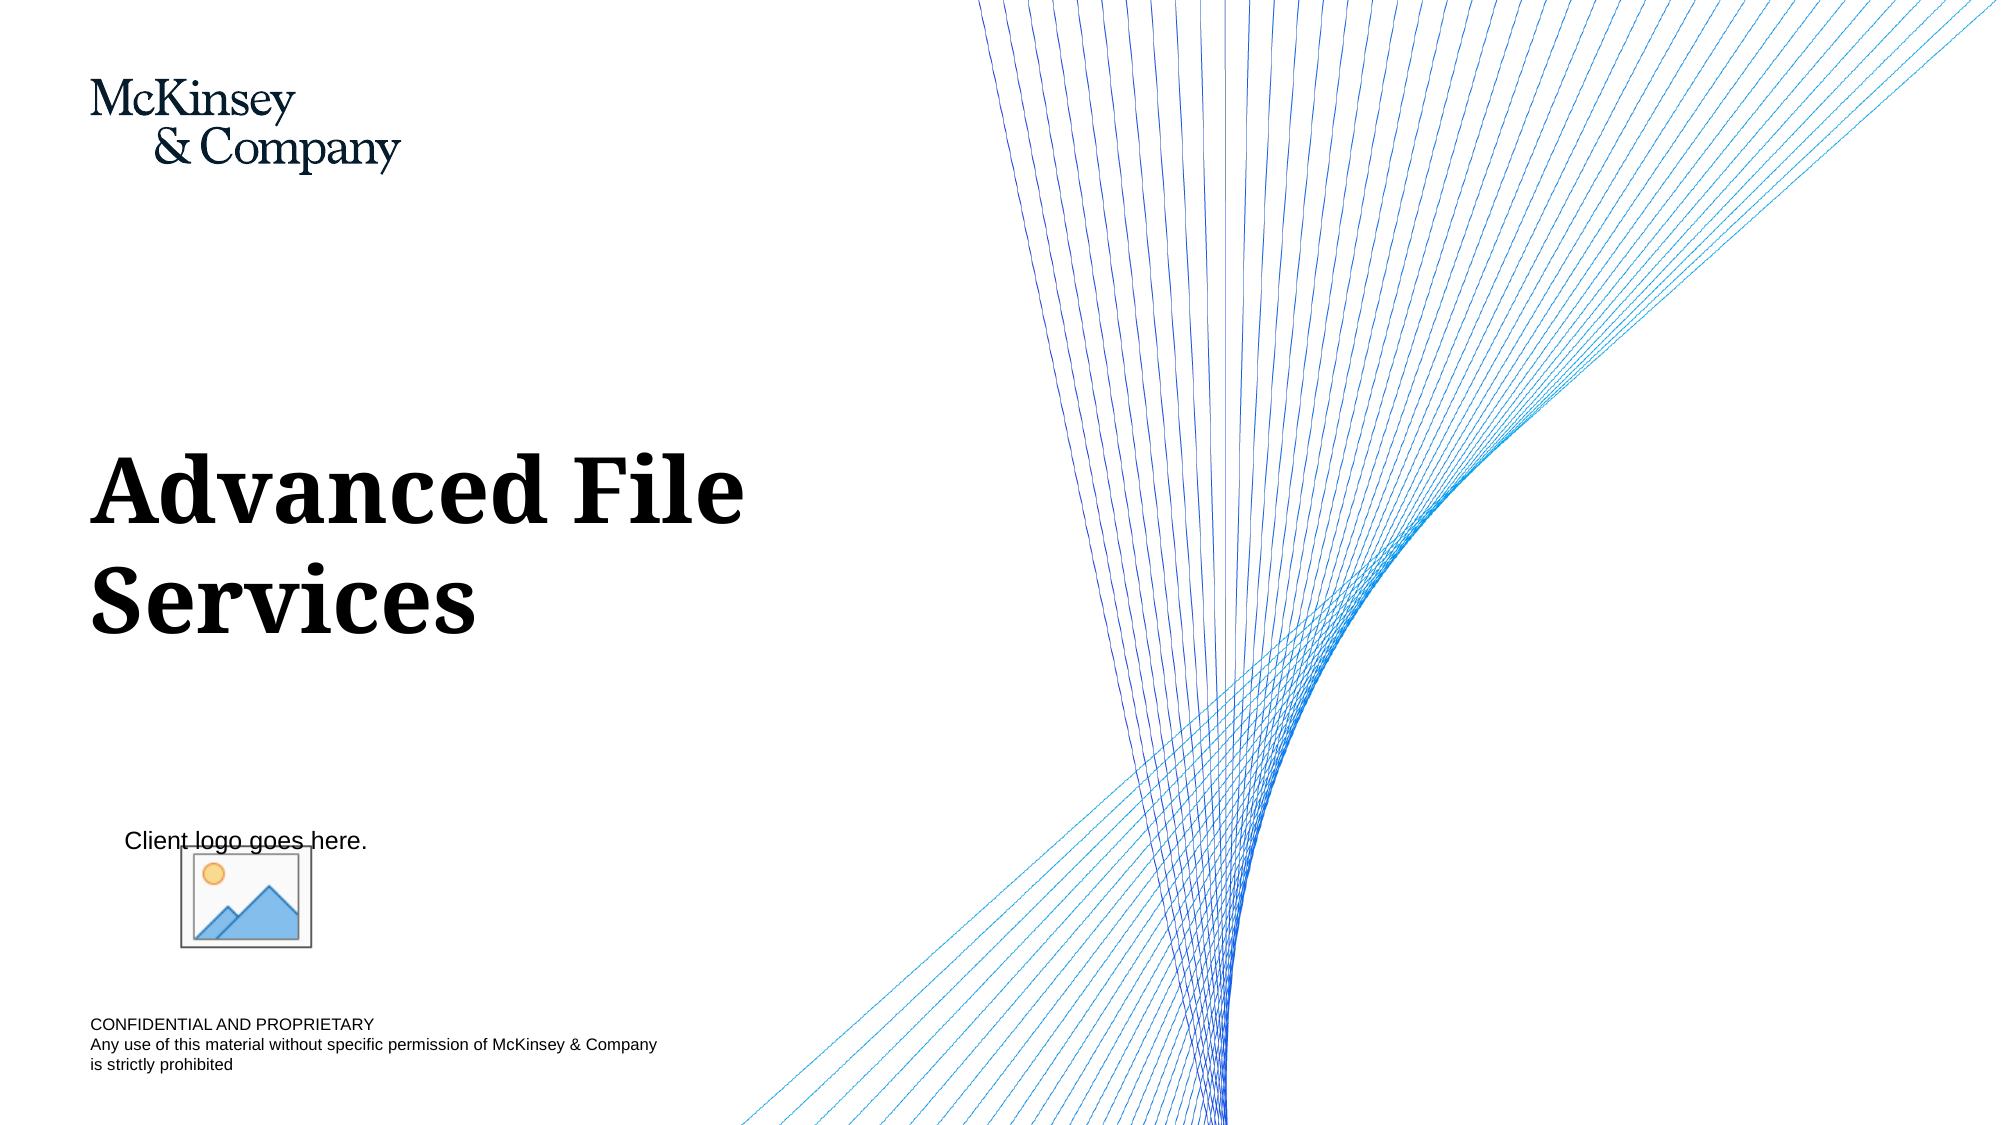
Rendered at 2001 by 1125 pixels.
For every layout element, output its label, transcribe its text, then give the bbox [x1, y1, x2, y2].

picture [1, 0, 2001, 1125]
title Advanced File Services [90, 336, 1078, 652]
